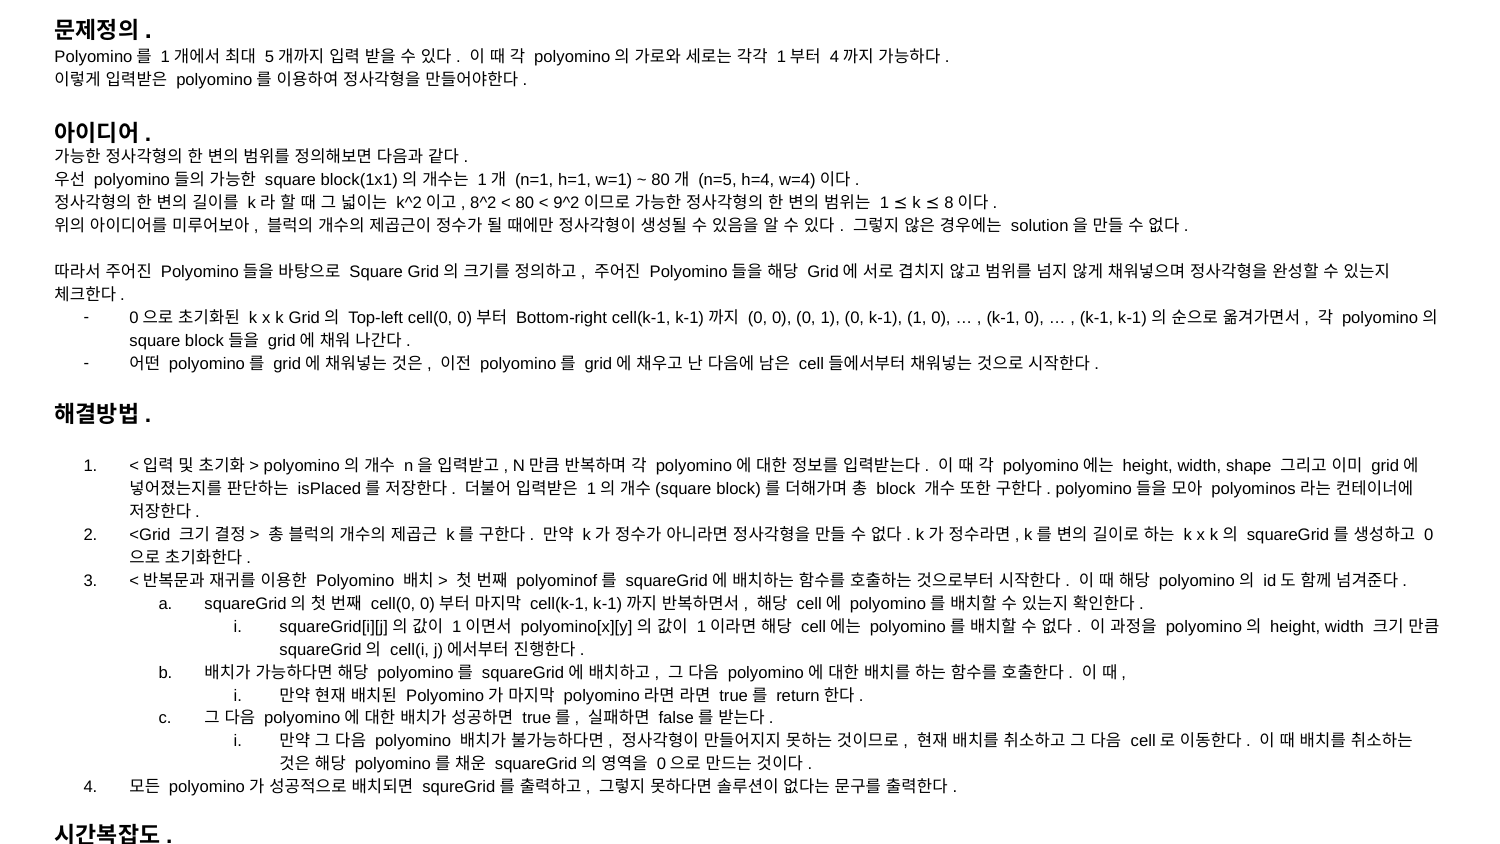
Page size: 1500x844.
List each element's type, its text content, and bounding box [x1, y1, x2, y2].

text_box 문제정의. Polyomino를 1개에서 최대 5개까지 입력 받을 수 있다. 이 때 각 polyomino의 가로와 세로는 각각 1부터 4까지 가능하다. 이렇게 입력받은 polyomino를 이용하여 정사각형을 만들어야한다. 아이디어. 가능한 정사각형의 한 변의 범위를 정의해보면 다음과 같다. 우선 polyomino들의 가능한 square block(1x1)의 개수는 1개 (n=1, h=1, w=1) ~ 80개 (n=5, h=4, w=4)이다. 정사각형의 한 변의 길이를 k라 할 때 그 넓이는 k^2이고, 8^2 < 80 < 9^2이므로 가능한 정사각형의 한 변의 범위는 1 ⪯ k ⪯ 8이다. 위의 아이디어를 미루어보아, 블럭의 개수의 제곱근이 정수가 될 때에만 정사각형이 생성될 수 있음을 알 수 있다. 그렇지 않은 경우에는 solution을 만들 수 없다. 따라서 주어진 Polyomino들을 바탕으로 Square Grid의 크기를 정의하고, 주어진 Polyomino들을 해당 Grid에 서로 겹치지 않고 범위를 넘지 않게 채워넣으며 정사각형을 완성할 수 있는지 체크한다. 0으로 초기화된 k x k Grid의 Top-left cell(0, 0)부터 Bottom-right cell(k-1, k-1)까지 (0, 0), (0, 1), (0, k-1), (1, 0), … , (k-1, 0), … , (k-1, k-1)의 순으로 옮겨가면서, 각 polyomino의 square block들을 grid에 채워 나간다. 어떤 polyomino를 grid에 채워넣는 것은, 이전 polyomino를 grid에 채우고 난 다음에 남은 cell들에서부터 채워넣는 것으로 시작한다. 해결방법. <입력 및 초기화> polyomino의 개수 n을 입력받고, N만큼 반복하며 각 polyomino에 대한 정보를 입력받는다. 이 때 각 polyomino에는 height, width, shape 그리고 이미 grid에 넣어졌는지를 판단하는 isPlaced를 저장한다. 더불어 입력받은 1의 개수(square block)를 더해가며 총 block 개수 또한 구한다. polyomino들을 모아 polyominos라는 컨테이너에 저장한다. <Grid 크기 결정> 총 블럭의 개수의 제곱근 k를 구한다. 만약 k가 정수가 아니라면 정사각형을 만들 수 없다. k가 정수라면, k를 변의 길이로 하는 k x k의 squareGrid를 생성하고 0으로 초기화한다. <반복문과 재귀를 이용한 Polyomino 배치> 첫 번째 polyominof를 squareGrid에 배치하는 함수를 호출하는 것으로부터 시작한다. 이 때 해당 polyomino의 id도 함께 넘겨준다. squareGrid의 첫 번째 cell(0, 0)부터 마지막 cell(k-1, k-1)까지 반복하면서, 해당 cell에 polyomino를 배치할 수 있는지 확인한다. squareGrid[i][j]의 값이 1이면서 polyomino[x][y]의 값이 1이라면 해당 cell에는 polyomino를 배치할 수 없다. 이 과정을 polyomino의 height, width 크기 만큼 squareGrid의 cell(i, j)에서부터 진행한다. 배치가 가능하다면 해당 polyomino를 squareGrid에 배치하고, 그 다음 polyomino에 대한 배치를 하는 함수를 호출한다. 이 때, 만약 현재 배치된 Polyomino가 마지막 polyomino라면 라면 true를 return한다. 그 다음 polyomino에 대한 배치가 성공하면 true를, 실패하면 false를 받는다. 만약 그 다음 polyomino 배치가 불가능하다면, 정사각형이 만들어지지 못하는 것이므로, 현재 배치를 취소하고 그 다음 cell로 이동한다. 이 때 배치를 취소하는 것은 해당 polyomino를 채운 squareGrid의 영역을 0으로 만드는 것이다. 모든 polyomino가 성공적으로 배치되면 squreGrid를 출력하고, 그렇지 못하다면 솔루션이 없다는 문구를 출력한다. 시간복잡도. 한 polyomino를 k x k 크기의 squareGrid의 각 cell마다 배치 -> O(k^2) - n개의 polyomino에 대해 배치 진행 -> O(n*(k^2)). // single level recursion 재귀적으로 호출하며 n개의 Polyomino 배치의 모든 경우를 확인하므로 O((n*(k^2))^n) [39, 0, 1461, 844]
